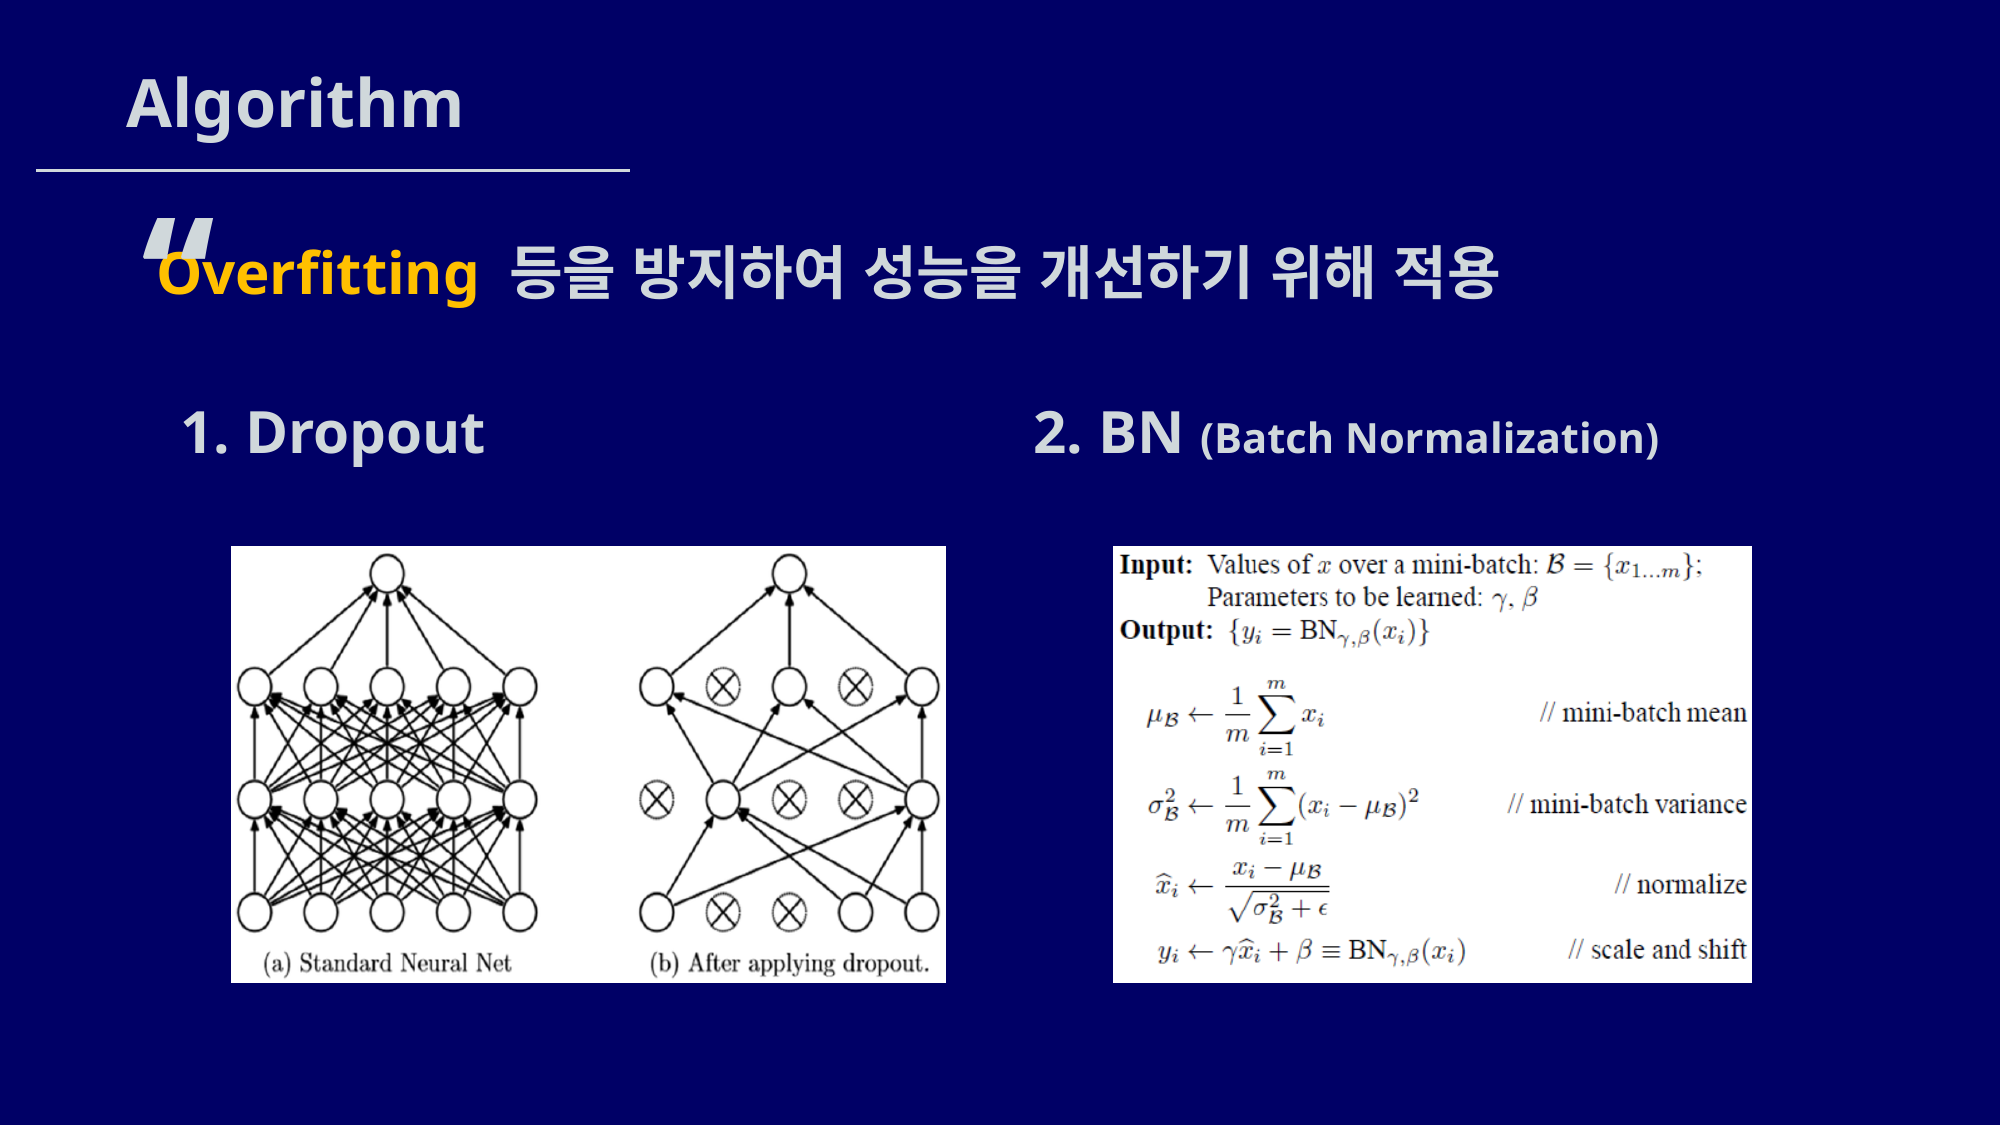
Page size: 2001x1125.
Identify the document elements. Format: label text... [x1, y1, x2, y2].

picture [1113, 546, 1752, 983]
text_box 2. BN (Batch Normalization) [1018, 388, 1675, 473]
text_box Overfitting 등을 방지하여 성능을 개선하기 위해 적용 [221, 229, 1515, 314]
text_box “ [126, 171, 221, 379]
text_box 1. Dropout [165, 388, 501, 473]
picture [230, 546, 946, 983]
text_box “ [126, 163, 221, 170]
text_box Algorithm [94, 53, 495, 148]
